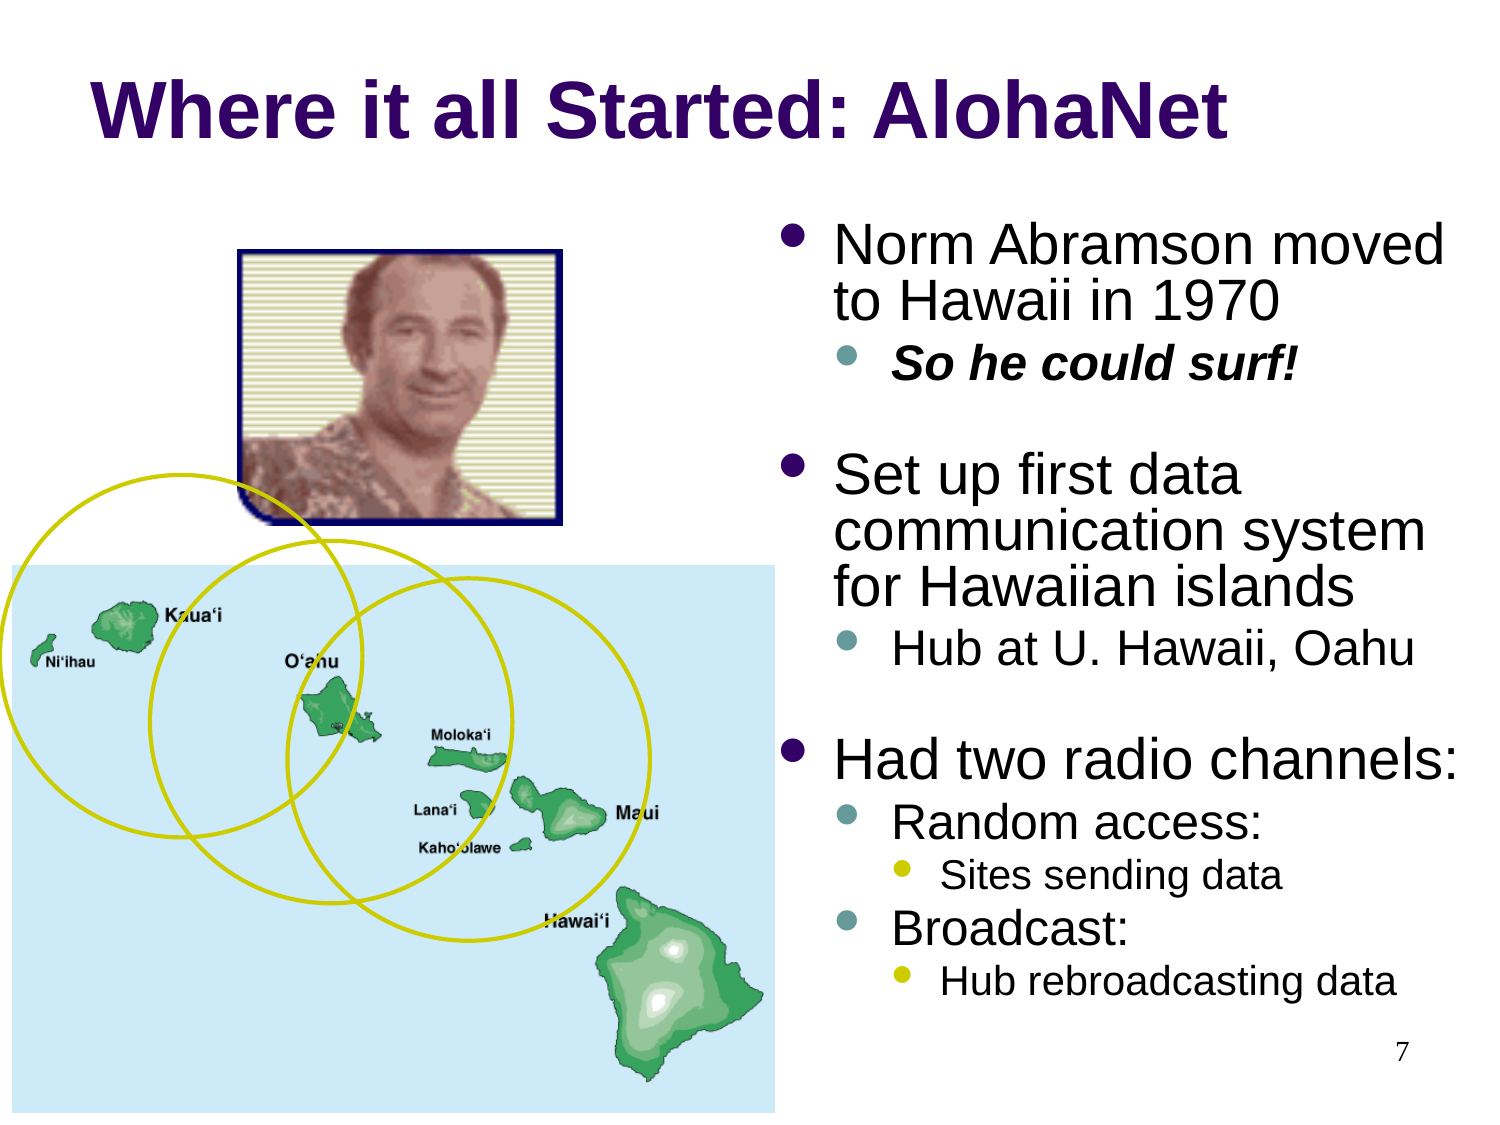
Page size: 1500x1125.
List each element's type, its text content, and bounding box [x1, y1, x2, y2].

text_box [0, 606, 7, 707]
text_box [25, 474, 338, 564]
slide_number 7 [1074, 1024, 1426, 1101]
list Norm Abramson moved to Hawaii in 1970 So he could surf! Set up first data communication system for Hawaiian islands Hub at U. Hawaii, Oahu Had two radio channels: Random access: Sites sending data Broadcast: Hub rebroadcasting data [762, 212, 1488, 1063]
picture [12, 565, 776, 1113]
picture [237, 249, 563, 527]
text_box [322, 540, 420, 564]
title Where it all Started: AlohaNet [75, 20, 1425, 163]
